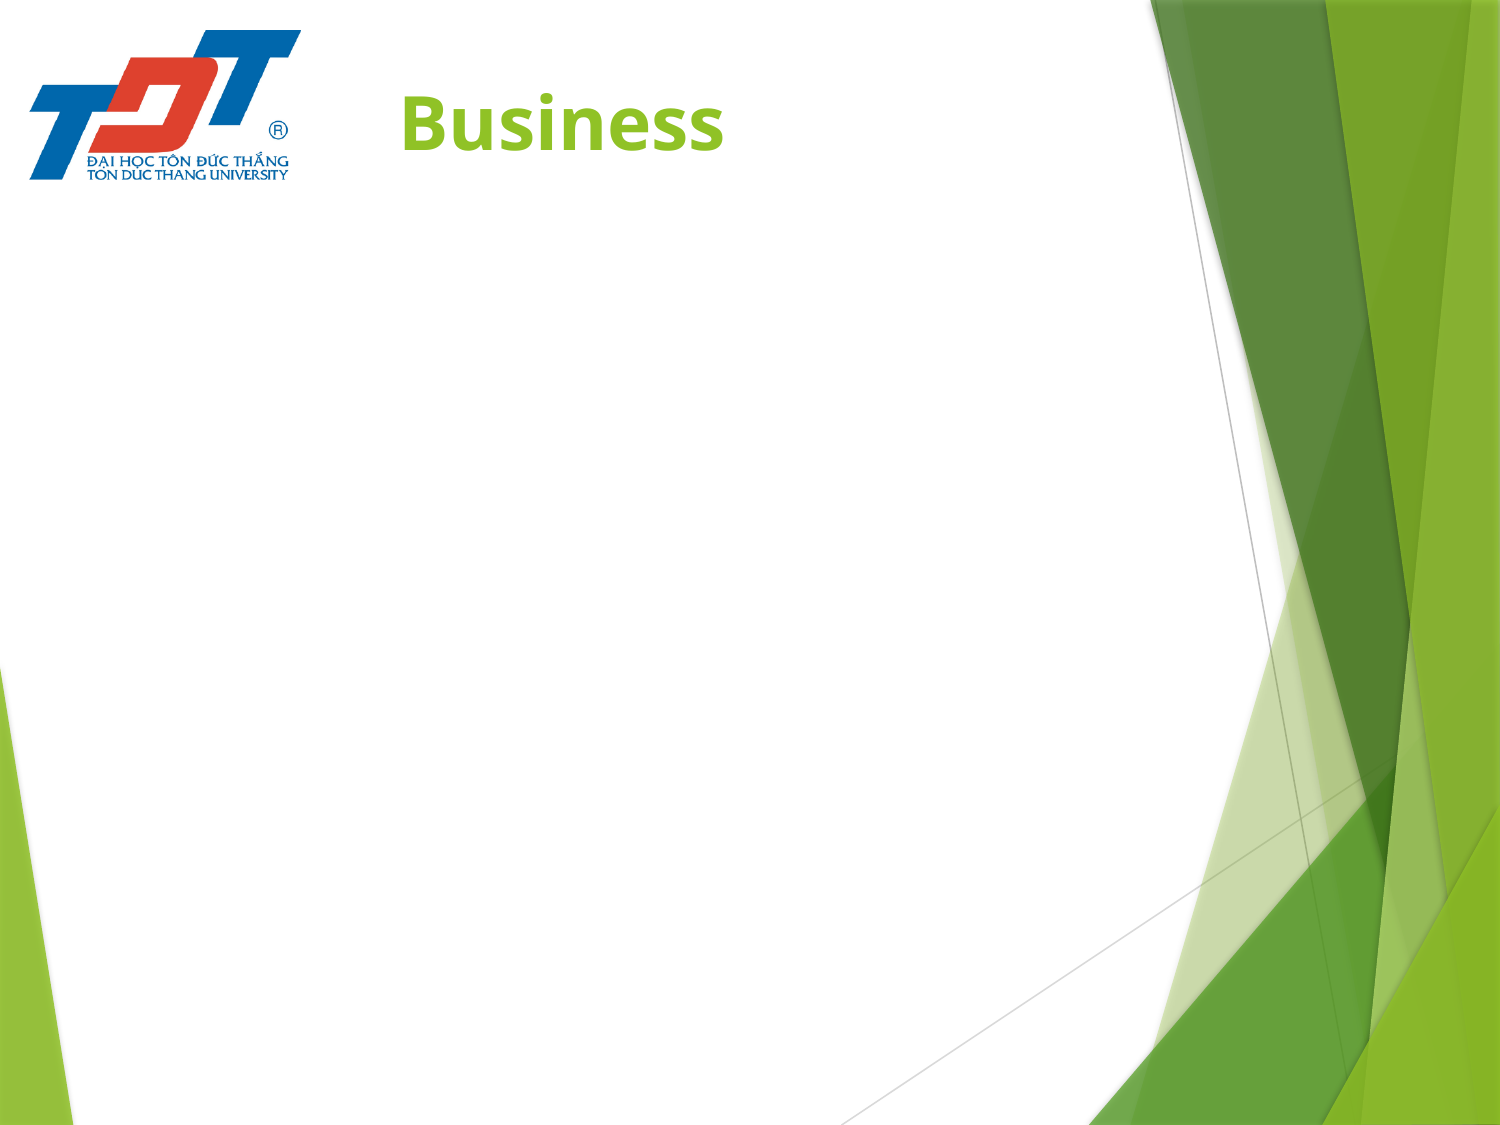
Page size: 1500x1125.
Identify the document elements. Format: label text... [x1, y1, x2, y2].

picture [28, 30, 302, 180]
title Business [383, 78, 1054, 220]
